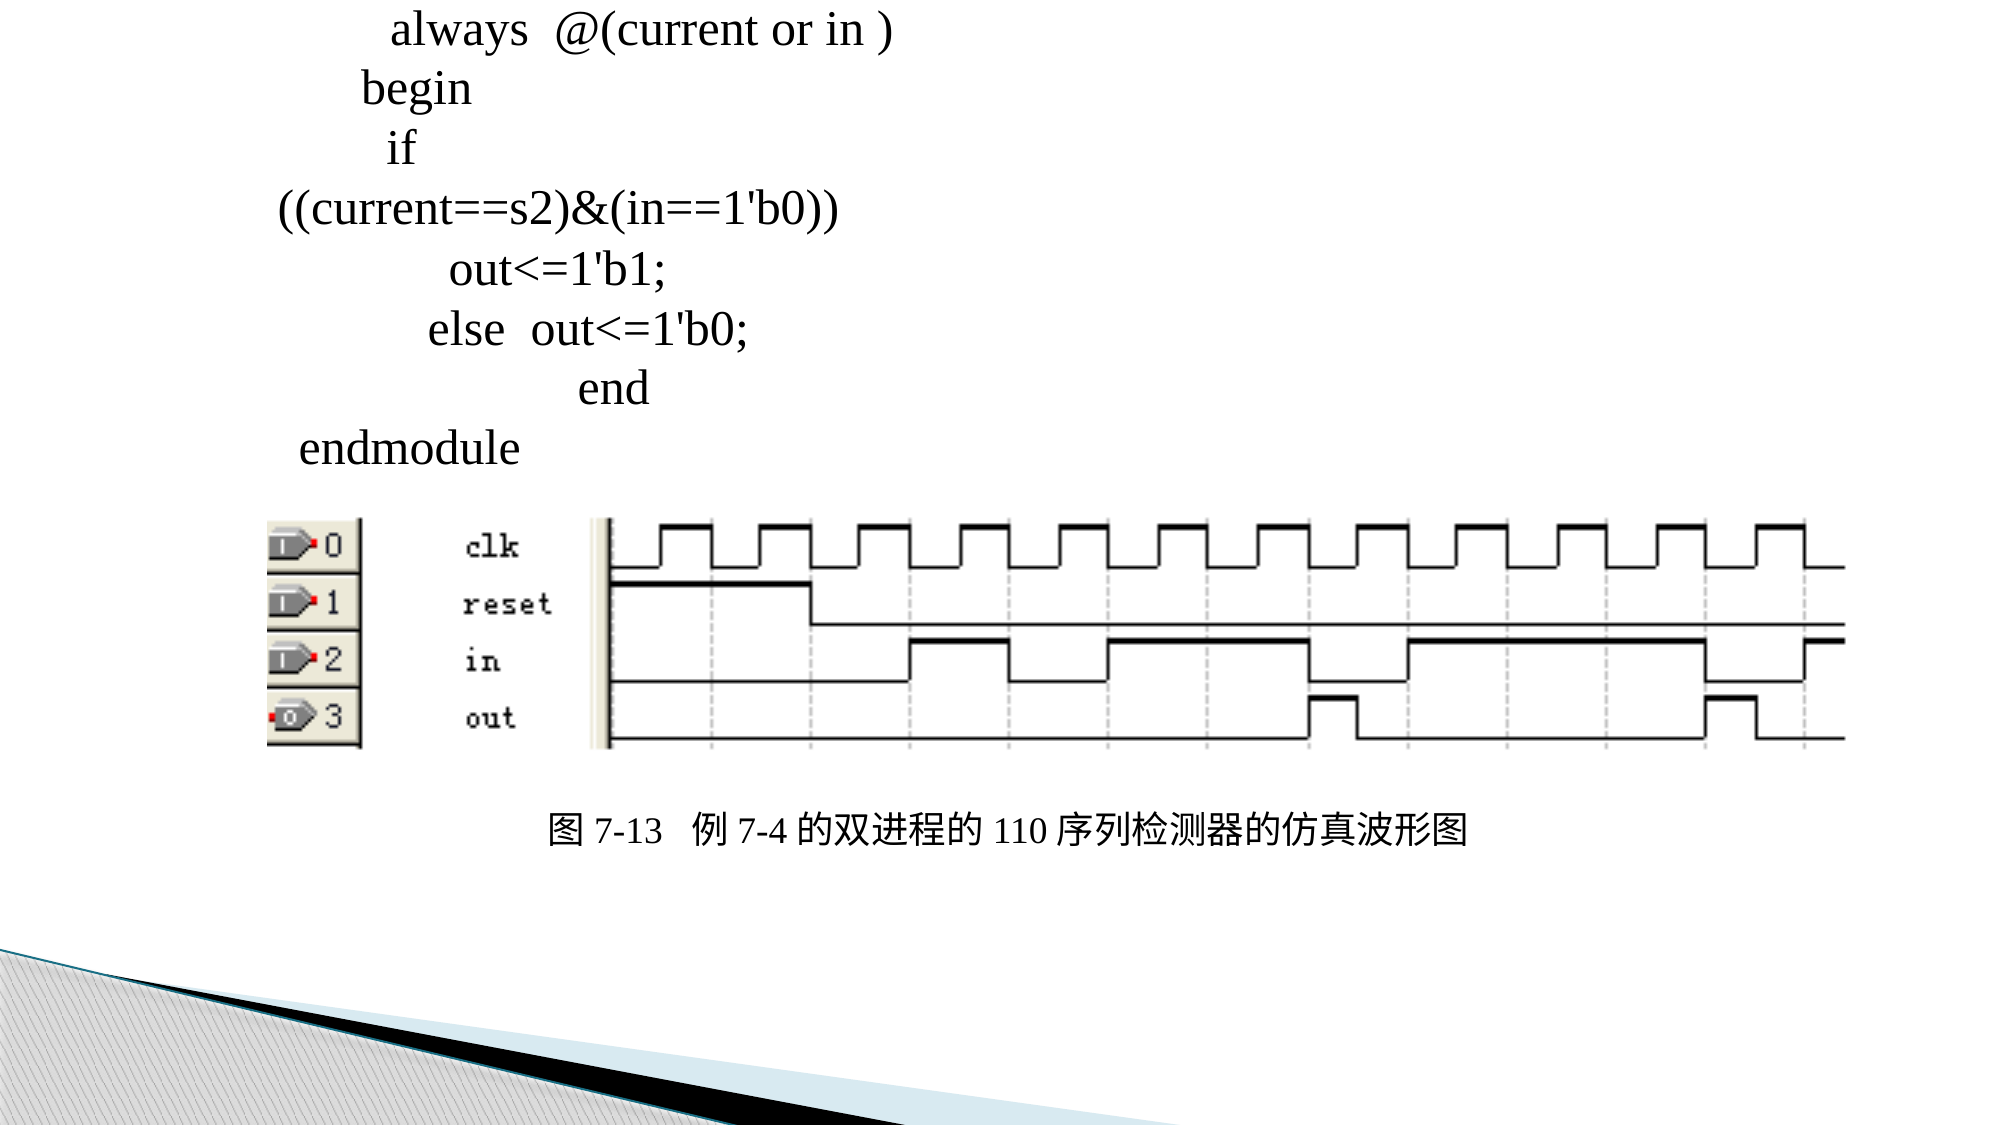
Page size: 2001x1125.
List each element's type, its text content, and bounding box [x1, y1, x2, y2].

text_box always @(current or in ) begin if ((current==s2)&(in==1'b0)) out<=1'b1; else out<=1'b0; end endmodule [262, 17, 986, 498]
text_box 图7-13 例7-4的双进程的110序列检测器的仿真波形图 [432, 798, 1530, 859]
picture [267, 515, 1858, 757]
